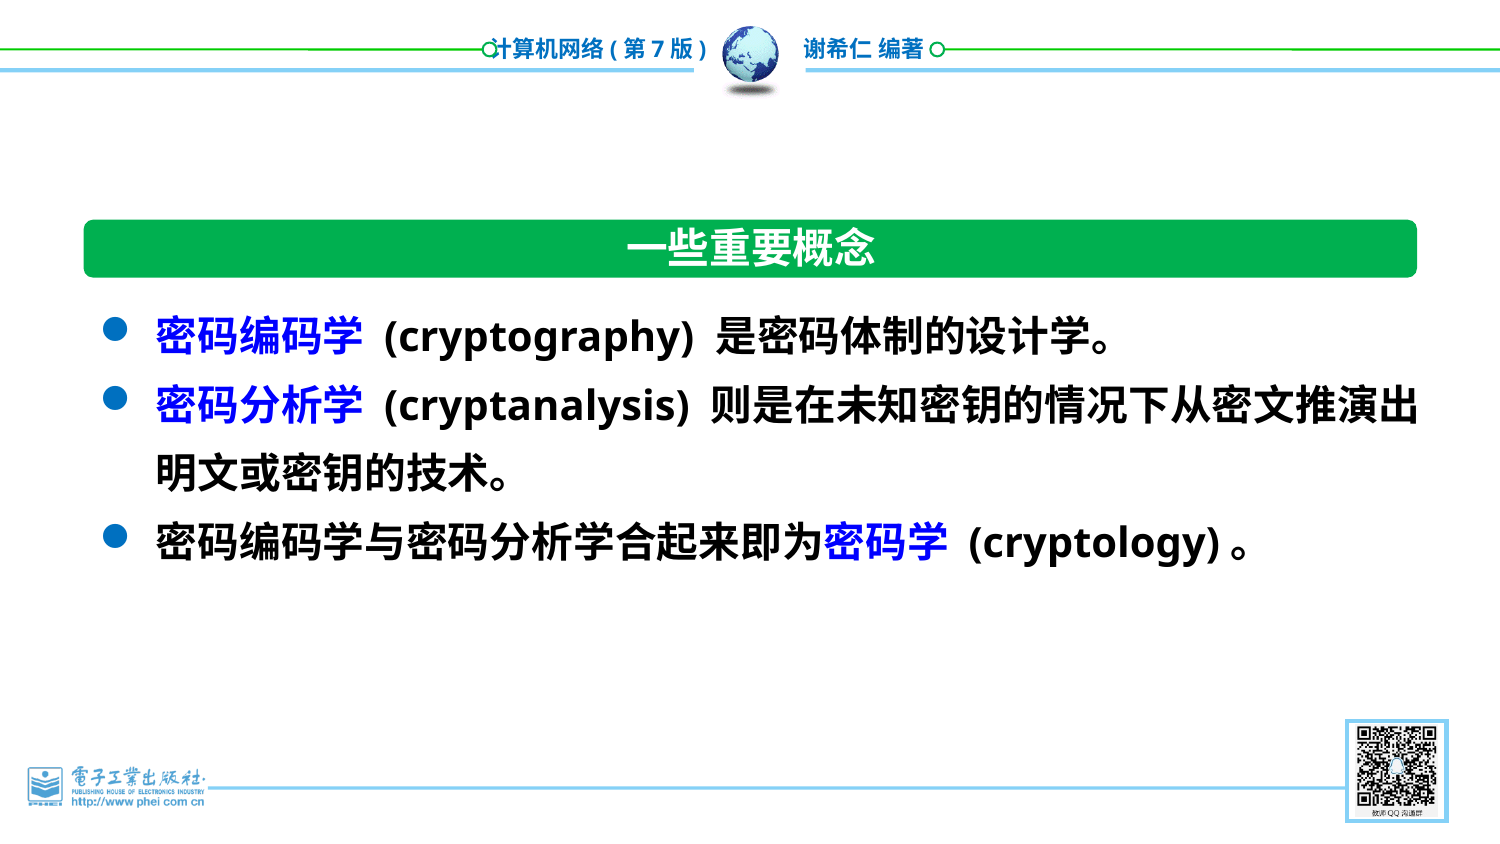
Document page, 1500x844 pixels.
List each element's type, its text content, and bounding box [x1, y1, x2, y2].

picture [720, 24, 780, 100]
text_box 一些重要概念 [611, 214, 892, 279]
text_box [83, 219, 611, 278]
picture [23, 764, 208, 809]
picture [1355, 724, 1438, 817]
text_box [892, 219, 1418, 278]
text_box 密码编码学 (cryptography) 是密码体制的设计学。 密码分析学 (cryptanalysis) 则是在未知密钥的情况下从密文推演出明文或密钥的技术。 密码编码学与密码分析学合起来即为密码学 (cryptology)。 [84, 283, 1449, 574]
